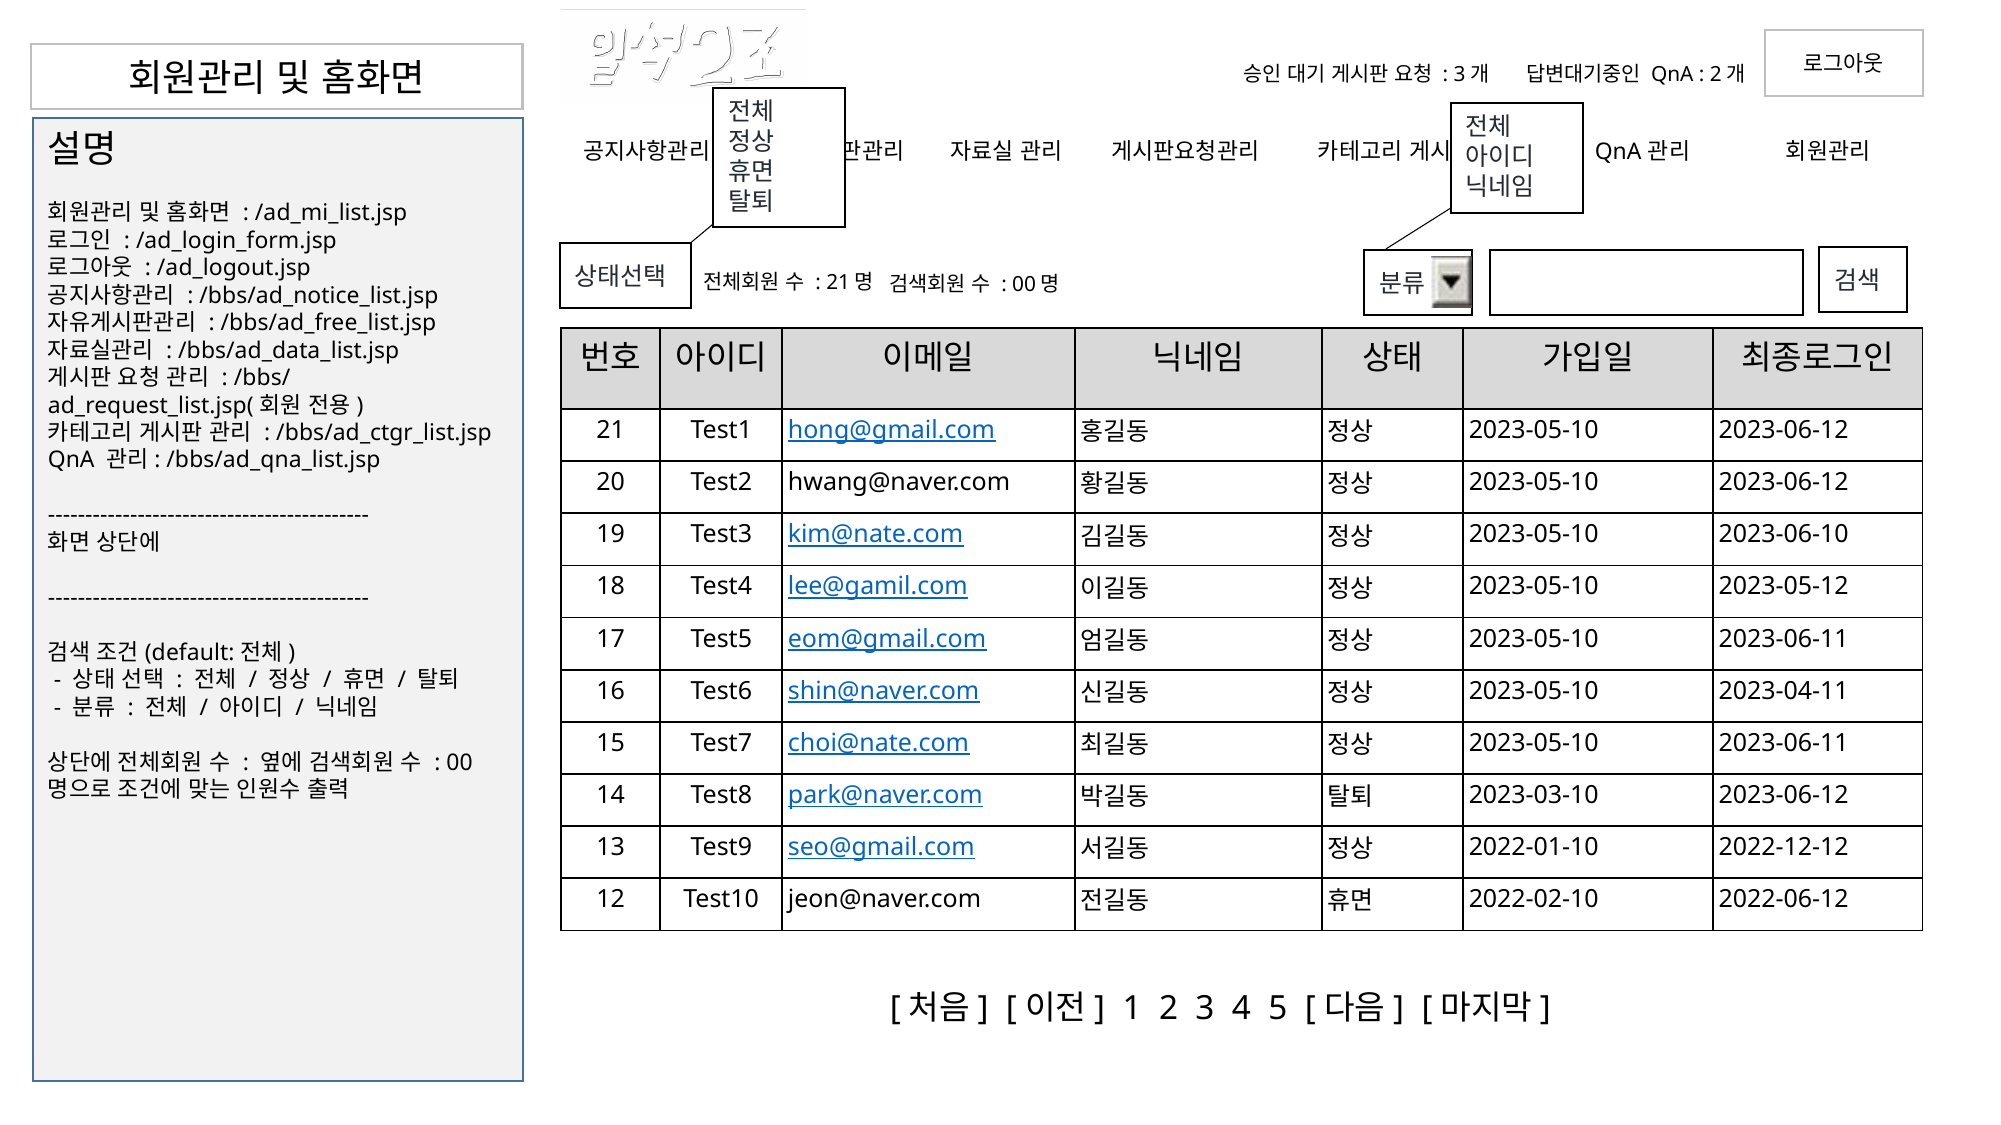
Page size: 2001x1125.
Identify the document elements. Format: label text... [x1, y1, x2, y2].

table_cell 18 [562, 566, 659, 617]
table_cell 2023-05-10 [1464, 462, 1712, 512]
table_cell 15 [562, 723, 659, 773]
table_cell 2023-06-12 [1714, 775, 1922, 825]
table_cell Test3 [661, 514, 781, 565]
table_header 닉네임 [1076, 329, 1321, 408]
table_cell 2023-06-12 [1714, 410, 1922, 460]
table_cell Test1 [661, 410, 781, 460]
table_cell 김길동 [1076, 514, 1321, 565]
table_header QnA관리 [1583, 125, 1731, 205]
table_cell jeon@naver.com [783, 879, 1074, 930]
table_cell 2023-05-12 [1714, 566, 1922, 617]
table_cell 박길동 [1076, 775, 1321, 825]
text_box 검색회원 수 : 00명 [875, 263, 1082, 304]
table_cell 2023-05-10 [1464, 514, 1712, 565]
table_header 회원관리 [1731, 125, 1926, 205]
table_cell 정상 [1323, 514, 1462, 565]
table_cell 2022-12-12 [1714, 827, 1922, 877]
table_cell 서길동 [1076, 827, 1321, 877]
table_cell 2023-05-10 [1464, 410, 1712, 460]
table_header 자료실 관리 [928, 125, 1085, 205]
table_cell 휴면 [1323, 879, 1462, 930]
table_cell hwang@naver.com [783, 462, 1074, 512]
table_header 번호 [562, 329, 659, 408]
table_cell 2023-06-10 [1714, 514, 1922, 565]
table_cell 2023-04-11 [1714, 671, 1922, 721]
table_cell 신길동 [1076, 671, 1321, 721]
table_cell 정상 [1323, 410, 1462, 460]
table_cell 2022-02-10 [1464, 879, 1712, 930]
table_cell 2022-01-10 [1464, 827, 1712, 877]
table_cell 정상 [1323, 827, 1462, 877]
table_cell Test5 [661, 618, 781, 669]
text_box 로그아웃 [1764, 30, 1923, 96]
table_header 상태 [1323, 329, 1462, 408]
table_cell Test9 [661, 827, 781, 877]
text_box 설명 회원관리 및 홈화면 : /ad_mi_list.jsp 로그인 : /ad_login_form.jsp 로그아웃 : /ad_logout.jsp 공지사항관리 : /bbs/ad_notice_list.jsp 자유게시판관리 : /bbs/ad_free_list.jsp 자료실관리 : /bbs/ad_data_list.jsp 게시판 요청 관리 : /bbs/ad_request_list.jsp(회원 전용) 카테고리 게시판 관리 : /bbs/ad_ctgr_list.jsp QnA 관리: /bbs/ad_qna_list.jsp ------------------------------------------- 화면 상단에 ------------------------------------------- 검색 조건(default:전체) - 상태 선택 : 전체 / 정상 / 휴면 / 탈퇴 - 분류 : 전체 / 아이디 / 닉네임 상단에 전체회원 수 : 옆에 검색회원 수 : 00명으로 조건에 맞는 인원수 출력 [32, 117, 523, 1081]
table_cell seo@gmail.com [783, 827, 1074, 877]
table_cell 2023-05-10 [1464, 723, 1712, 773]
table_cell 16 [562, 671, 659, 721]
table_cell 홍길동 [1076, 410, 1321, 460]
table_cell hong@gmail.com [783, 410, 1074, 460]
table_header 게시판요청관리 [1085, 125, 1285, 205]
table_cell 13 [562, 827, 659, 877]
table_cell Test8 [661, 775, 781, 825]
table_cell 2023-05-10 [1464, 618, 1712, 669]
table_header 자유게시판관리 [846, 125, 928, 205]
table_header 아이디 [661, 329, 781, 408]
table_header 가입일 [1464, 329, 1712, 408]
text_box 상태선택 [559, 242, 692, 309]
table_cell 탈퇴 [1323, 775, 1462, 825]
table_cell Test10 [661, 879, 781, 930]
table_cell 21 [562, 410, 659, 460]
table_cell 정상 [1323, 618, 1462, 669]
table_cell 2023-05-10 [1464, 566, 1712, 617]
table_cell 2023-05-10 [1464, 671, 1712, 721]
table_cell 정상 [1323, 462, 1462, 512]
table_cell choi@nate.com [783, 723, 1074, 773]
text_box 전체회원 수 : 21명 [689, 260, 904, 301]
table_cell 정상 [1323, 723, 1462, 773]
text_box [1490, 249, 1803, 315]
table_cell 2023-06-12 [1714, 462, 1922, 512]
text_box 전체 아이디 닉네임 [1450, 102, 1583, 213]
table_cell 정상 [1323, 566, 1462, 617]
table_cell 2023-06-11 [1714, 618, 1922, 669]
table_cell 2023-03-10 [1464, 775, 1712, 825]
table_header 카테고리 게시판 관리 [1285, 125, 1450, 205]
table_cell 이길동 [1076, 566, 1321, 617]
table_cell 20 [562, 462, 659, 512]
table_header 공지사항관리 [561, 125, 713, 205]
table_cell 전길동 [1076, 879, 1321, 930]
text_box [처음] [이전] 1 2 3 4 5 [다음] [마지막] [874, 979, 1659, 1034]
table_cell lee@gamil.com [783, 566, 1074, 617]
table_cell Test4 [661, 566, 781, 617]
table_cell 2022-06-12 [1714, 879, 1922, 930]
table_cell eom@gmail.com [783, 618, 1074, 669]
table_cell Test2 [661, 462, 781, 512]
table_cell 최길동 [1076, 723, 1321, 773]
table_cell Test6 [661, 671, 781, 721]
table_header 최종로그인 [1714, 329, 1922, 408]
table_cell 정상 [1323, 671, 1462, 721]
table_cell 12 [562, 879, 659, 930]
table_cell 19 [562, 514, 659, 565]
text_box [1364, 250, 1473, 316]
table_cell 17 [562, 618, 659, 669]
text_box 검색 [1819, 246, 1908, 313]
table_cell 엄길동 [1076, 618, 1321, 669]
table_cell 2023-06-11 [1714, 723, 1922, 773]
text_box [1385, 208, 1451, 249]
picture [561, 5, 806, 103]
text_box 전체 정상 휴면 탈퇴 [713, 88, 846, 228]
table_cell shin@naver.com [783, 671, 1074, 721]
table_cell 황길동 [1076, 462, 1321, 512]
table_header 이메일 [783, 329, 1074, 408]
table_cell Test7 [661, 723, 781, 773]
table_cell 14 [562, 775, 659, 825]
table_cell kim@nate.com [783, 514, 1074, 565]
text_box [1228, 53, 1771, 94]
text_box 회원관리 및 홈화면 [30, 43, 523, 110]
table_cell park@naver.com [783, 775, 1074, 825]
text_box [691, 224, 714, 243]
